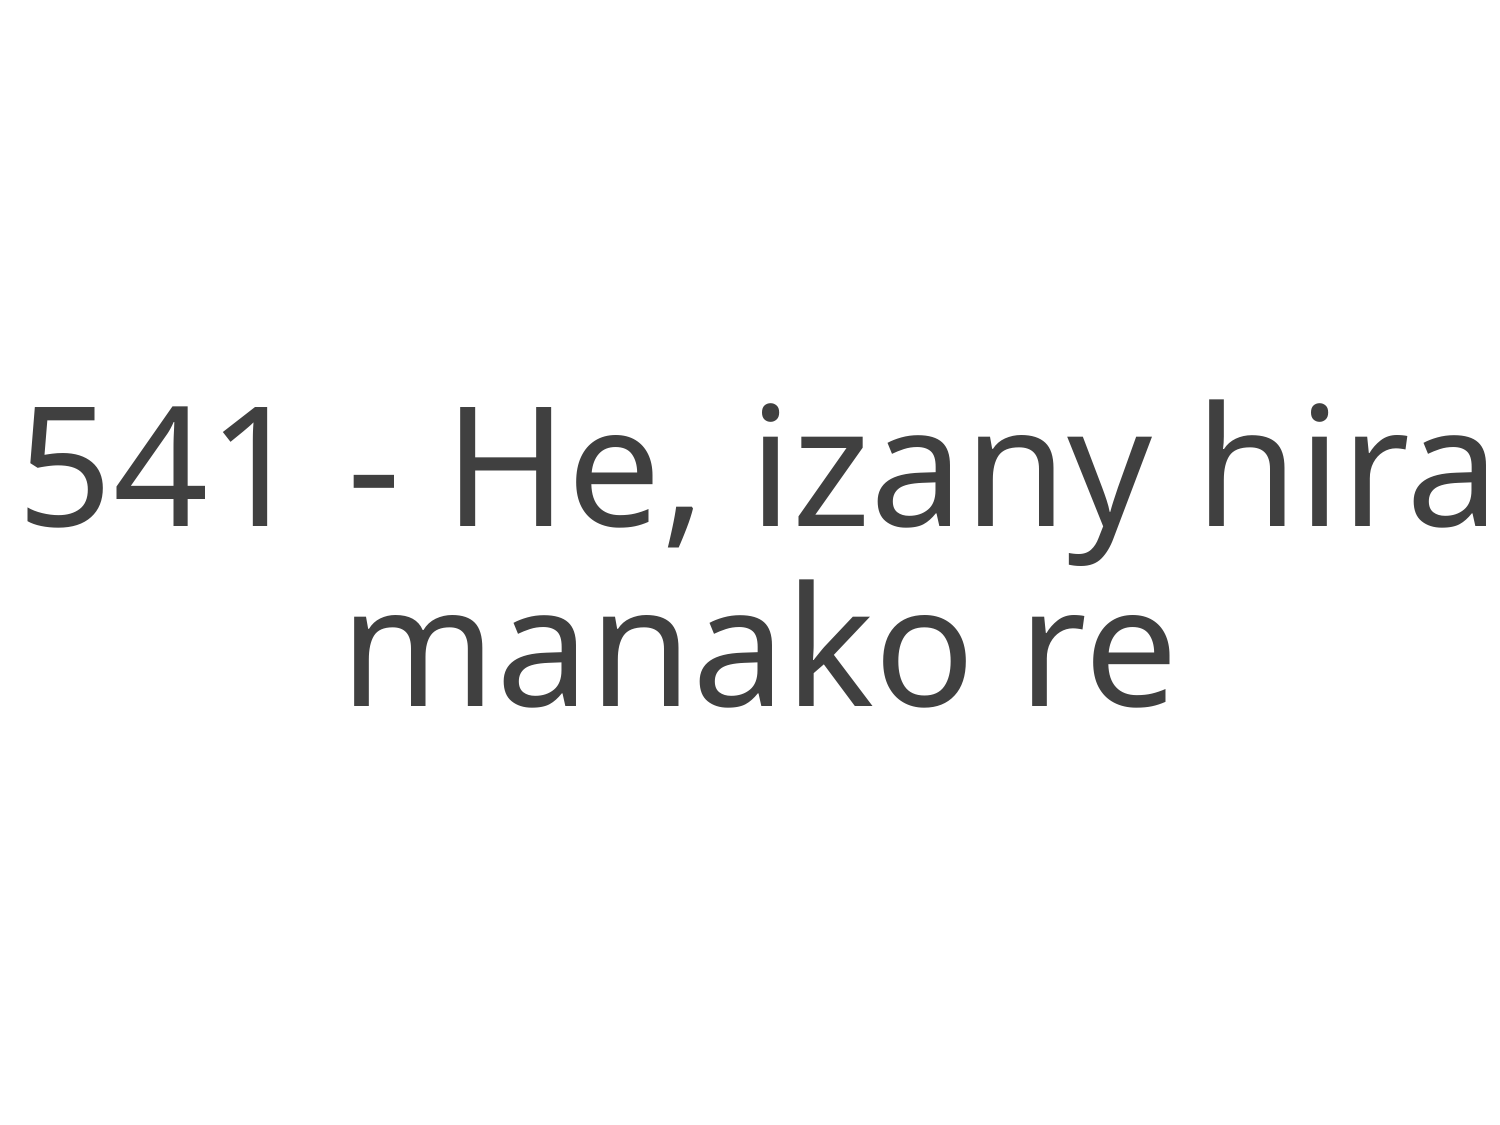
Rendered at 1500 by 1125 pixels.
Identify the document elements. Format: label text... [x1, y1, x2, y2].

title 541 - He, izany hira manako re [0, 453, 1500, 672]
